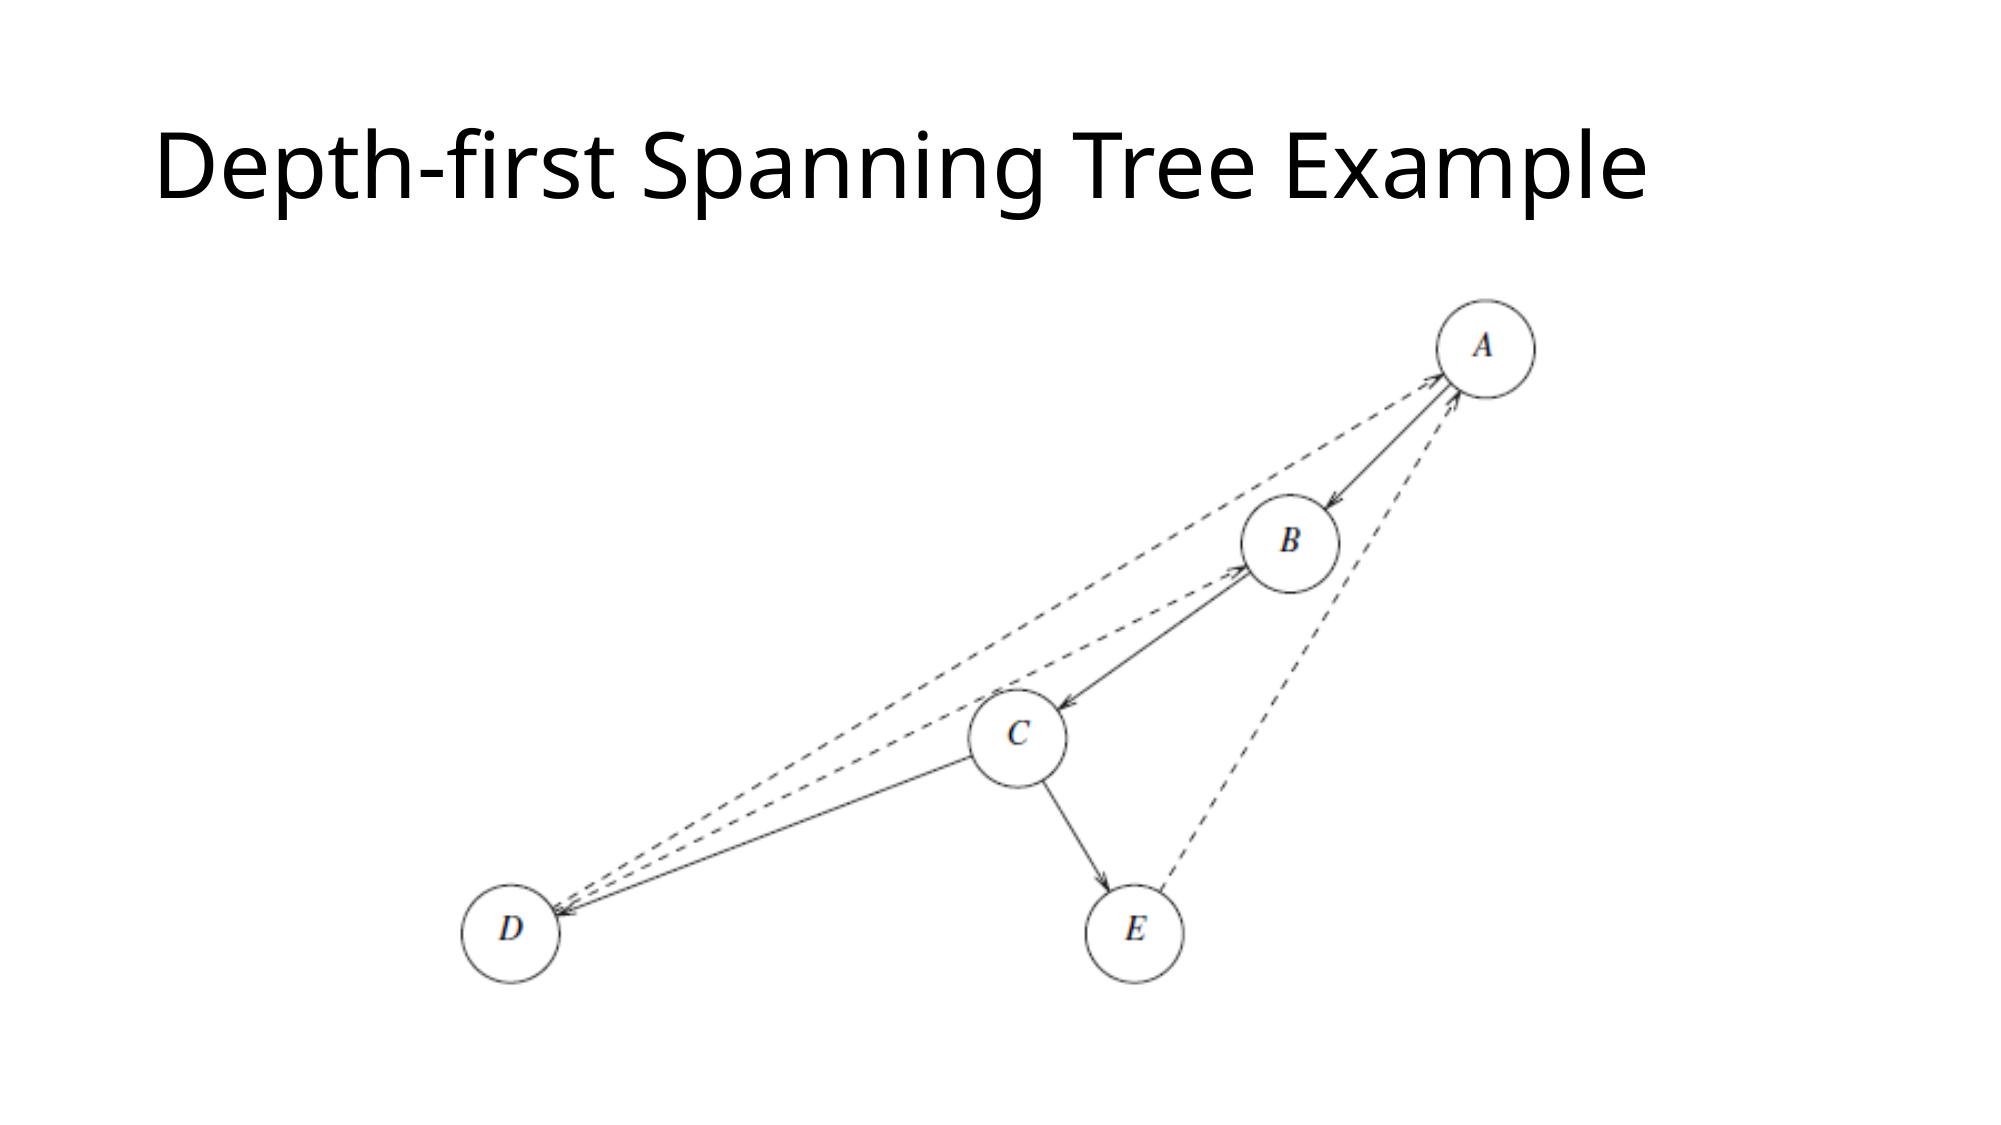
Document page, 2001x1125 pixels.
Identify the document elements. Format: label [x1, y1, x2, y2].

title [137, 59, 1863, 278]
picture [417, 277, 1583, 1005]
